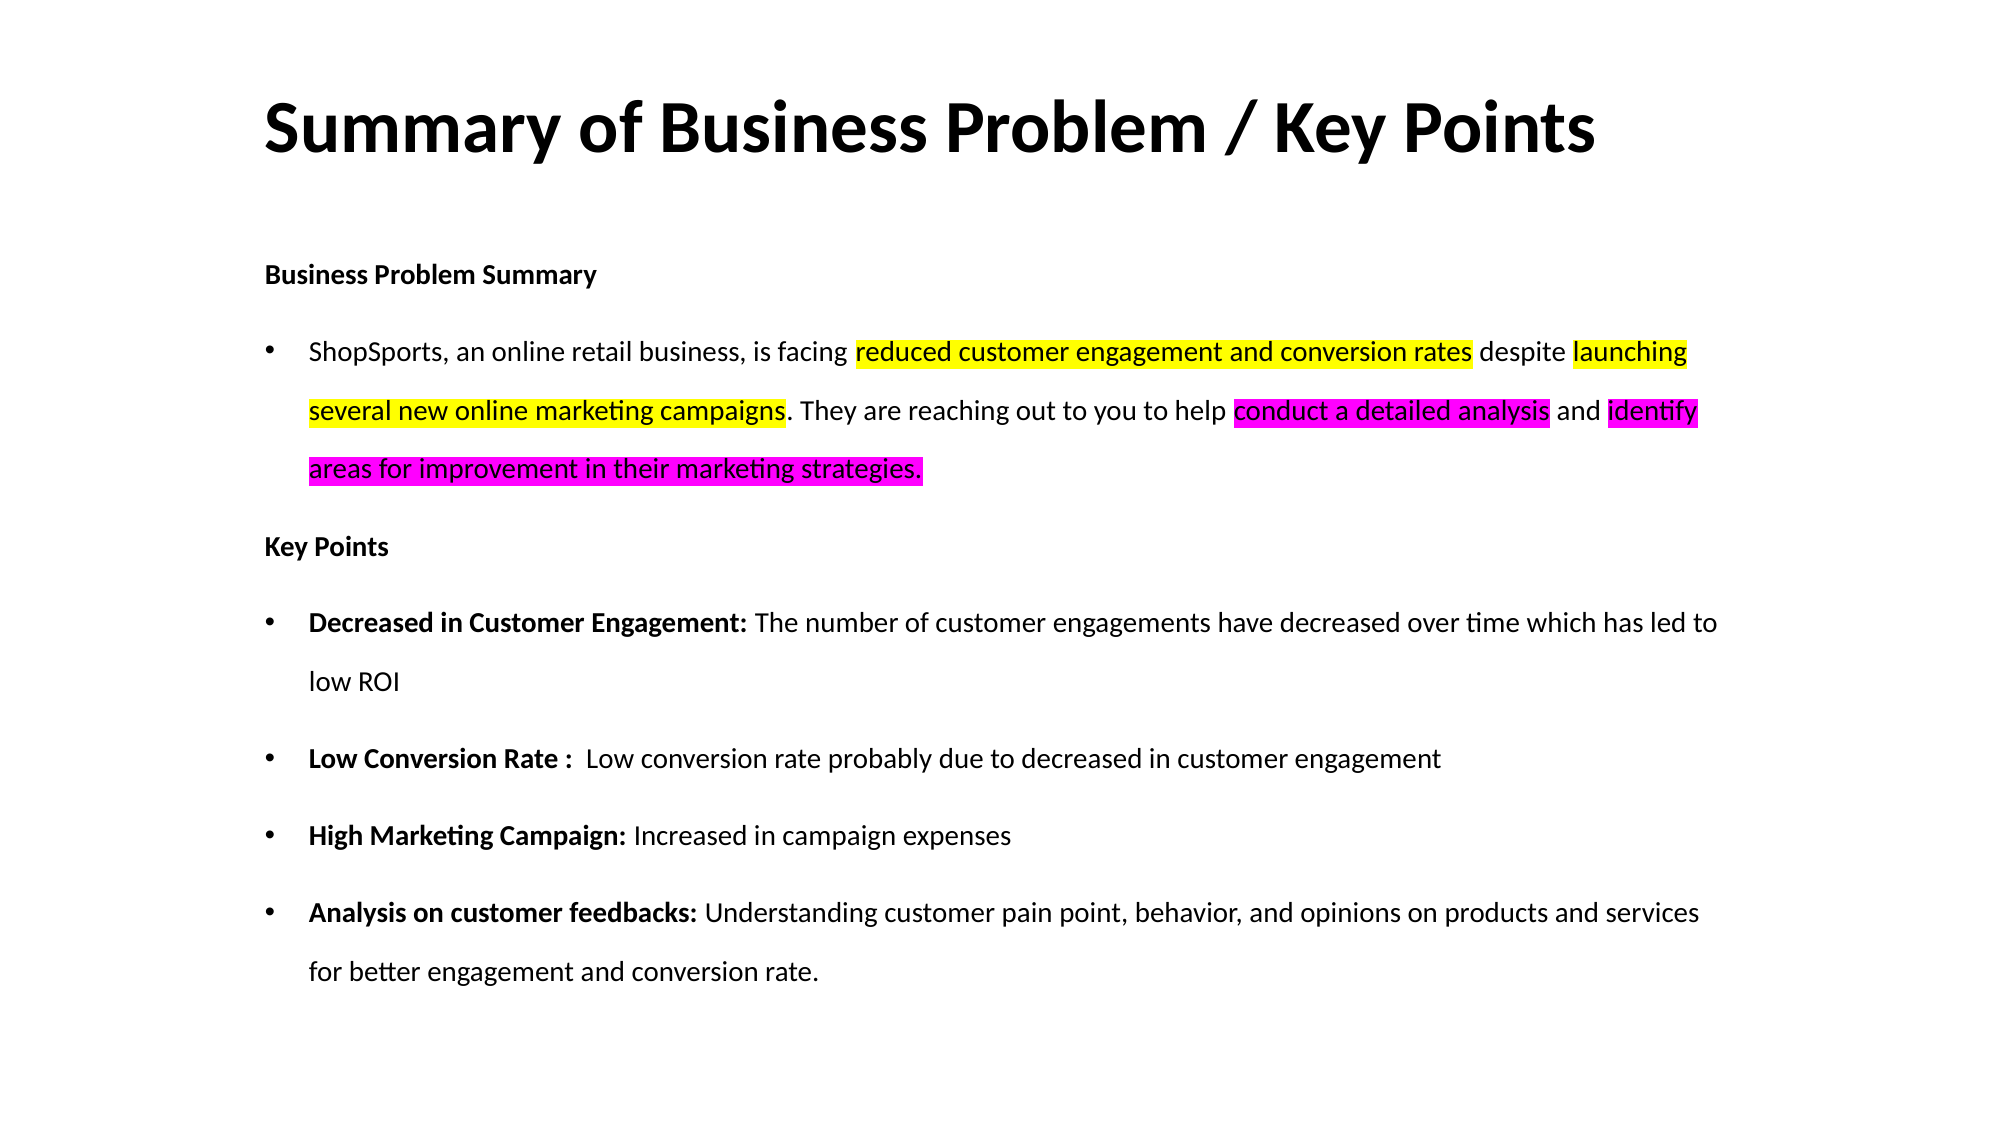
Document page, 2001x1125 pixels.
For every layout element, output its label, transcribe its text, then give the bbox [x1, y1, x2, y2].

title Summary of Business Problem / Key Points [249, 47, 1750, 177]
subtitle Business Problem Summary ShopSports, an online retail business, is facing reduced customer engagement and conversion rates despite launching several new online marketing campaigns. They are reaching out to you to help conduct a detailed analysis and identify areas for improvement in their marketing strategies. Key Points Decreased in Customer Engagement: The number of customer engagements have decreased over time which has led to low ROI Low Conversion Rate : Low conversion rate probably due to decreased in customer engagement High Marketing Campaign: Increased in campaign expenses Analysis on customer feedbacks: Understanding customer pain point, behavior, and opinions on products and services for better engagement and conversion rate. [249, 223, 1750, 998]
